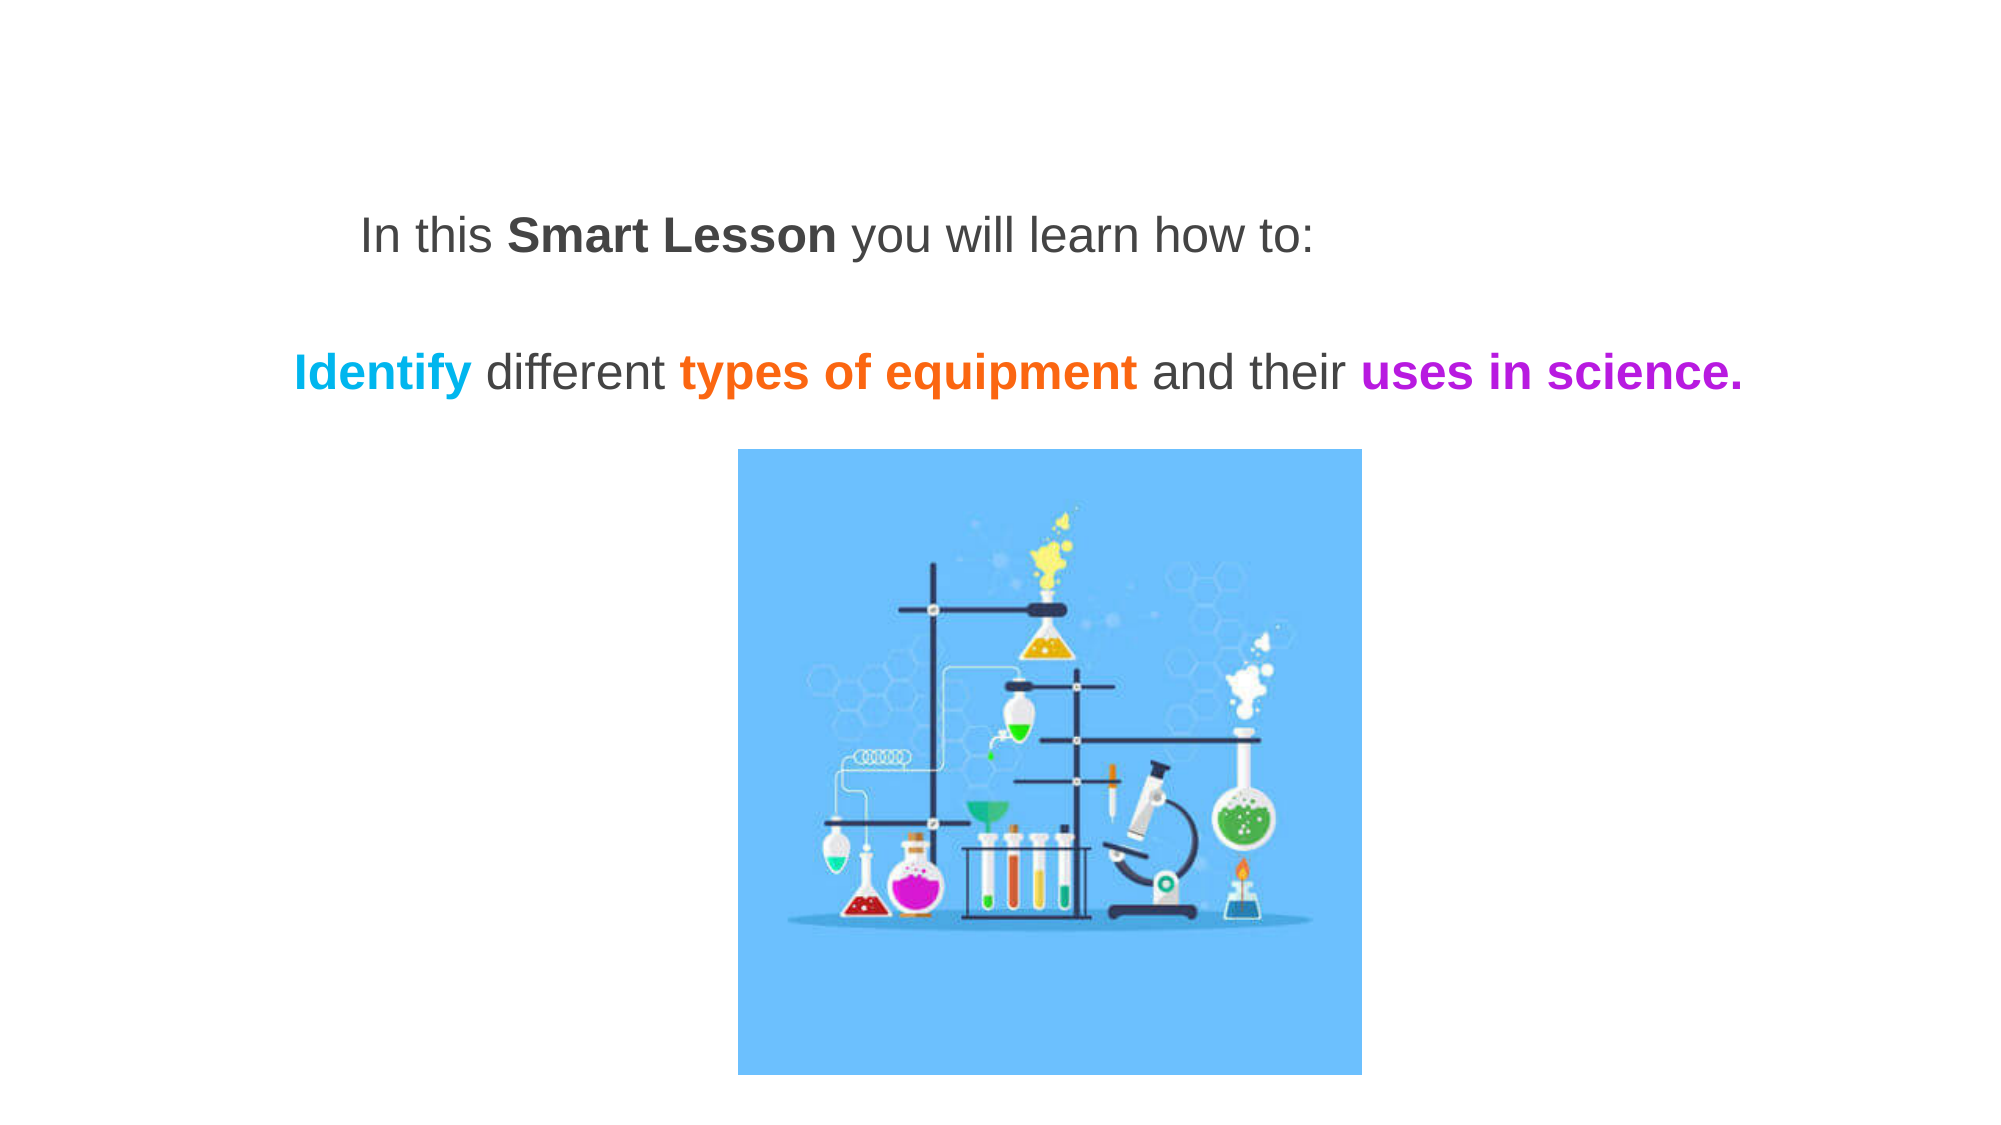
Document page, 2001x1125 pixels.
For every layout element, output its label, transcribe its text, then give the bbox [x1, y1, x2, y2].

text_box Identify different types of equipment and their uses in science. [279, 332, 1821, 408]
text_box In this Smart Lesson you will learn how to: [344, 194, 1331, 270]
picture [738, 449, 1362, 1075]
